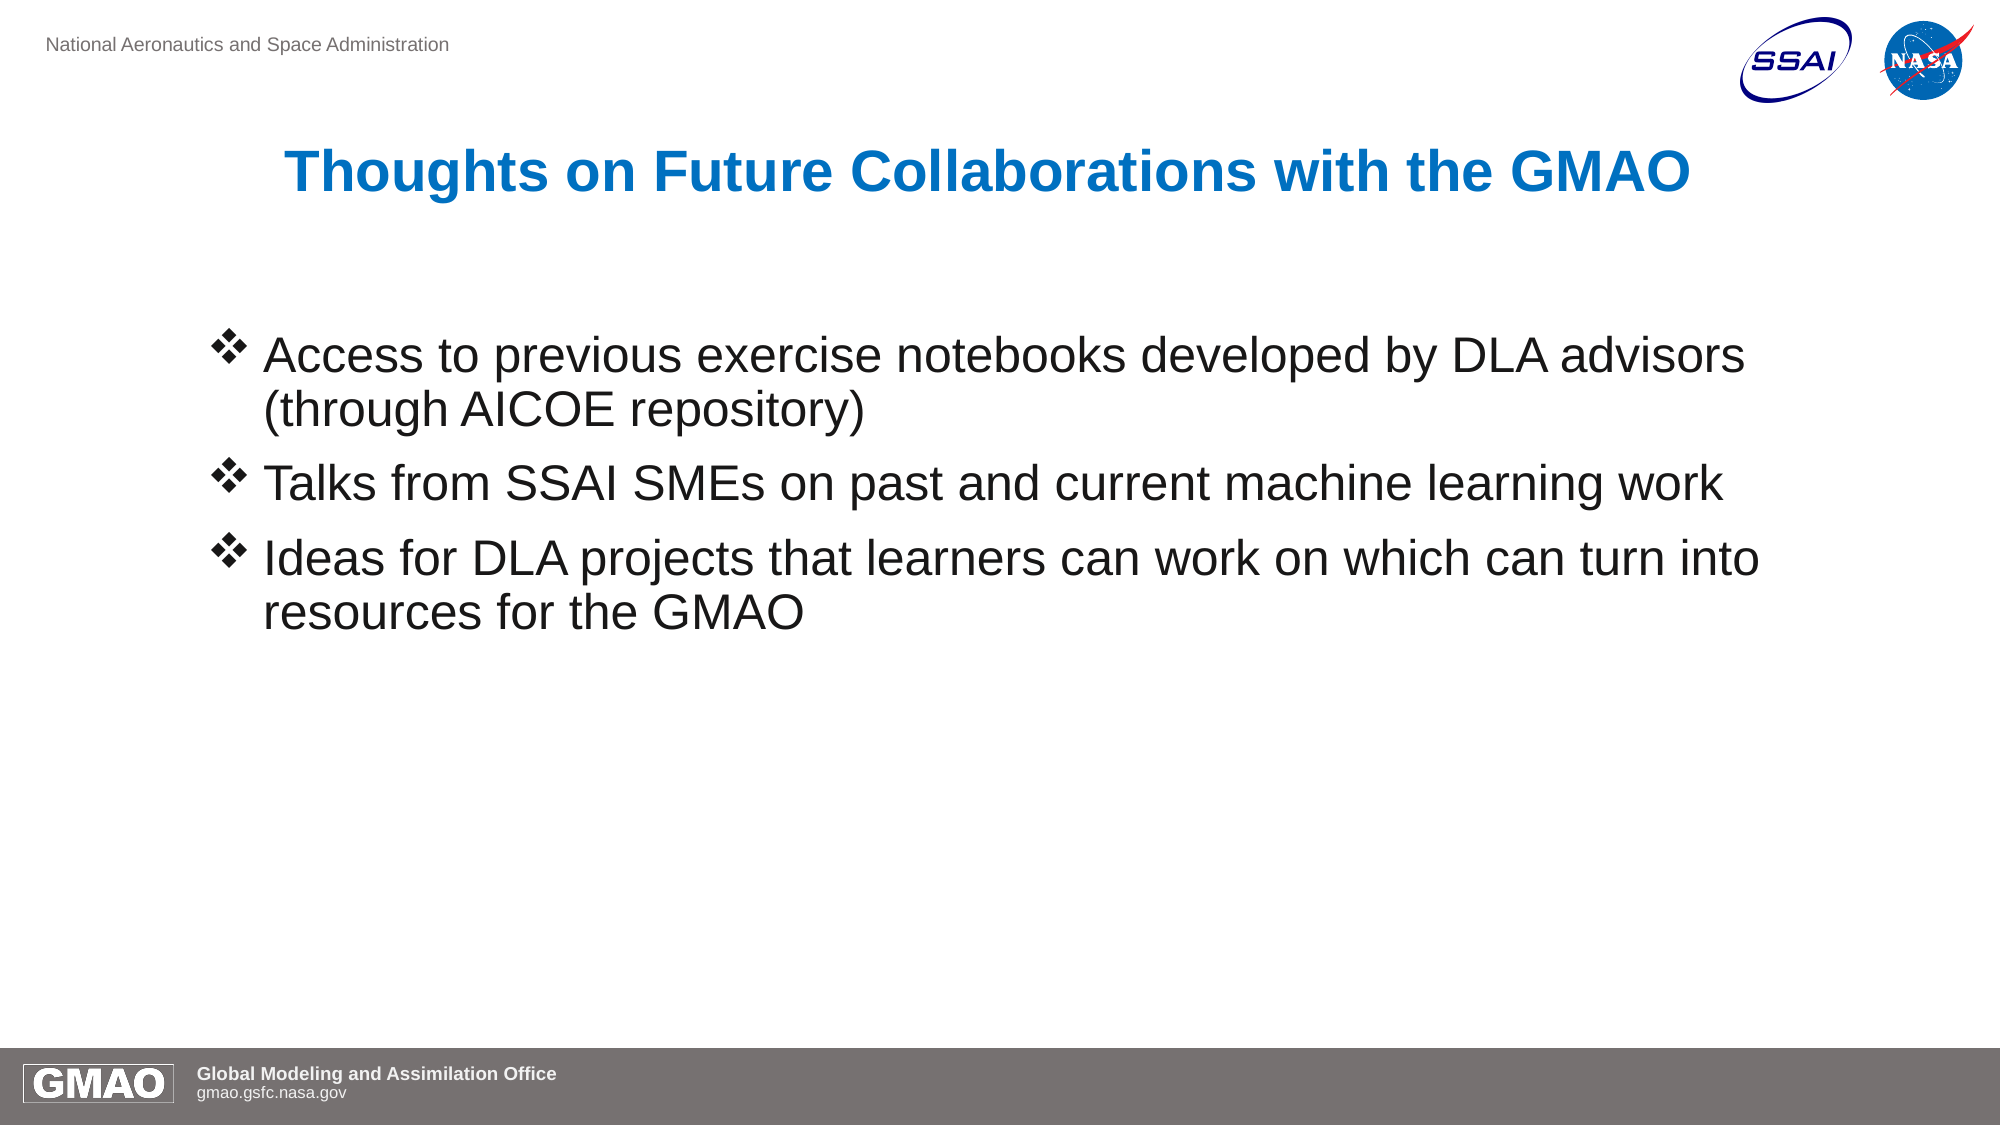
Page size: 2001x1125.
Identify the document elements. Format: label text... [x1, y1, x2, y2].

list Access to previous exercise notebooks developed by DLA advisors (through AICOE repository) Talks from SSAI SMEs on past and current machine learning work Ideas for DLA projects that learners can work on which can turn into resources for the GMAO [192, 321, 1918, 620]
picture [1740, 17, 1852, 103]
picture [23, 1064, 174, 1103]
title Thoughts on Future Collaborations with the GMAO [126, 133, 1852, 268]
